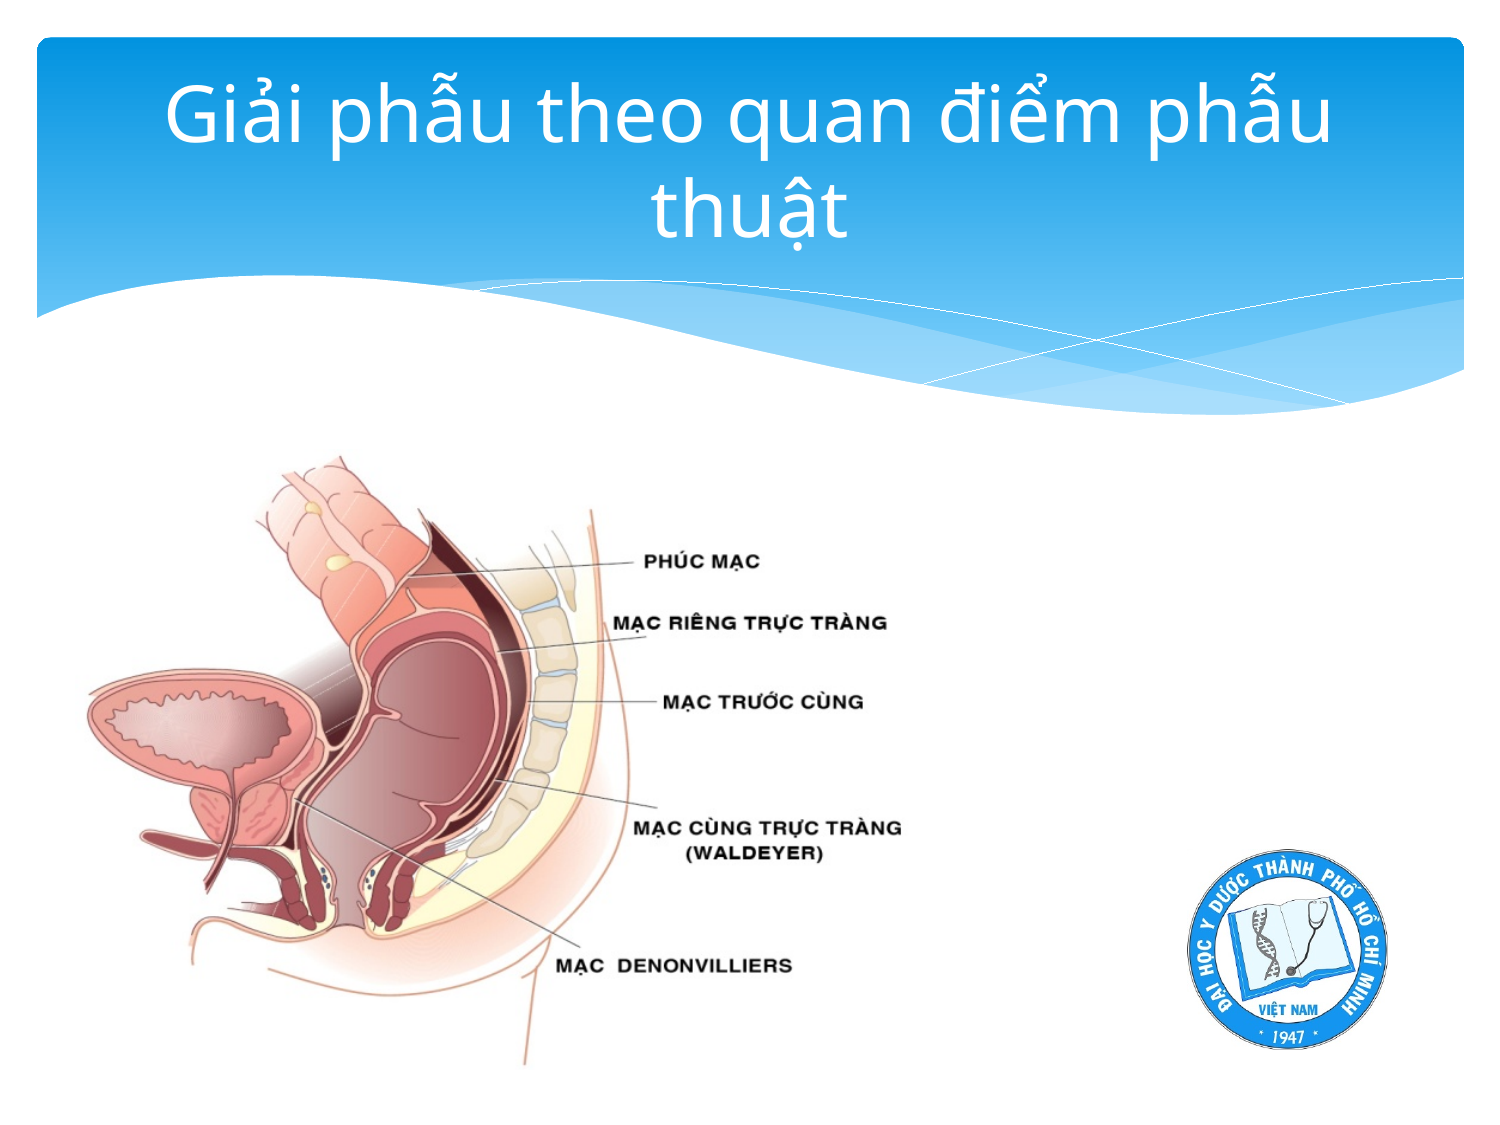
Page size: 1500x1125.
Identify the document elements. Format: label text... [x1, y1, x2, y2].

picture [1187, 849, 1388, 1051]
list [74, 449, 913, 1070]
title Giải phẫu theo quan điểm phẫu thuật [75, 55, 1425, 261]
